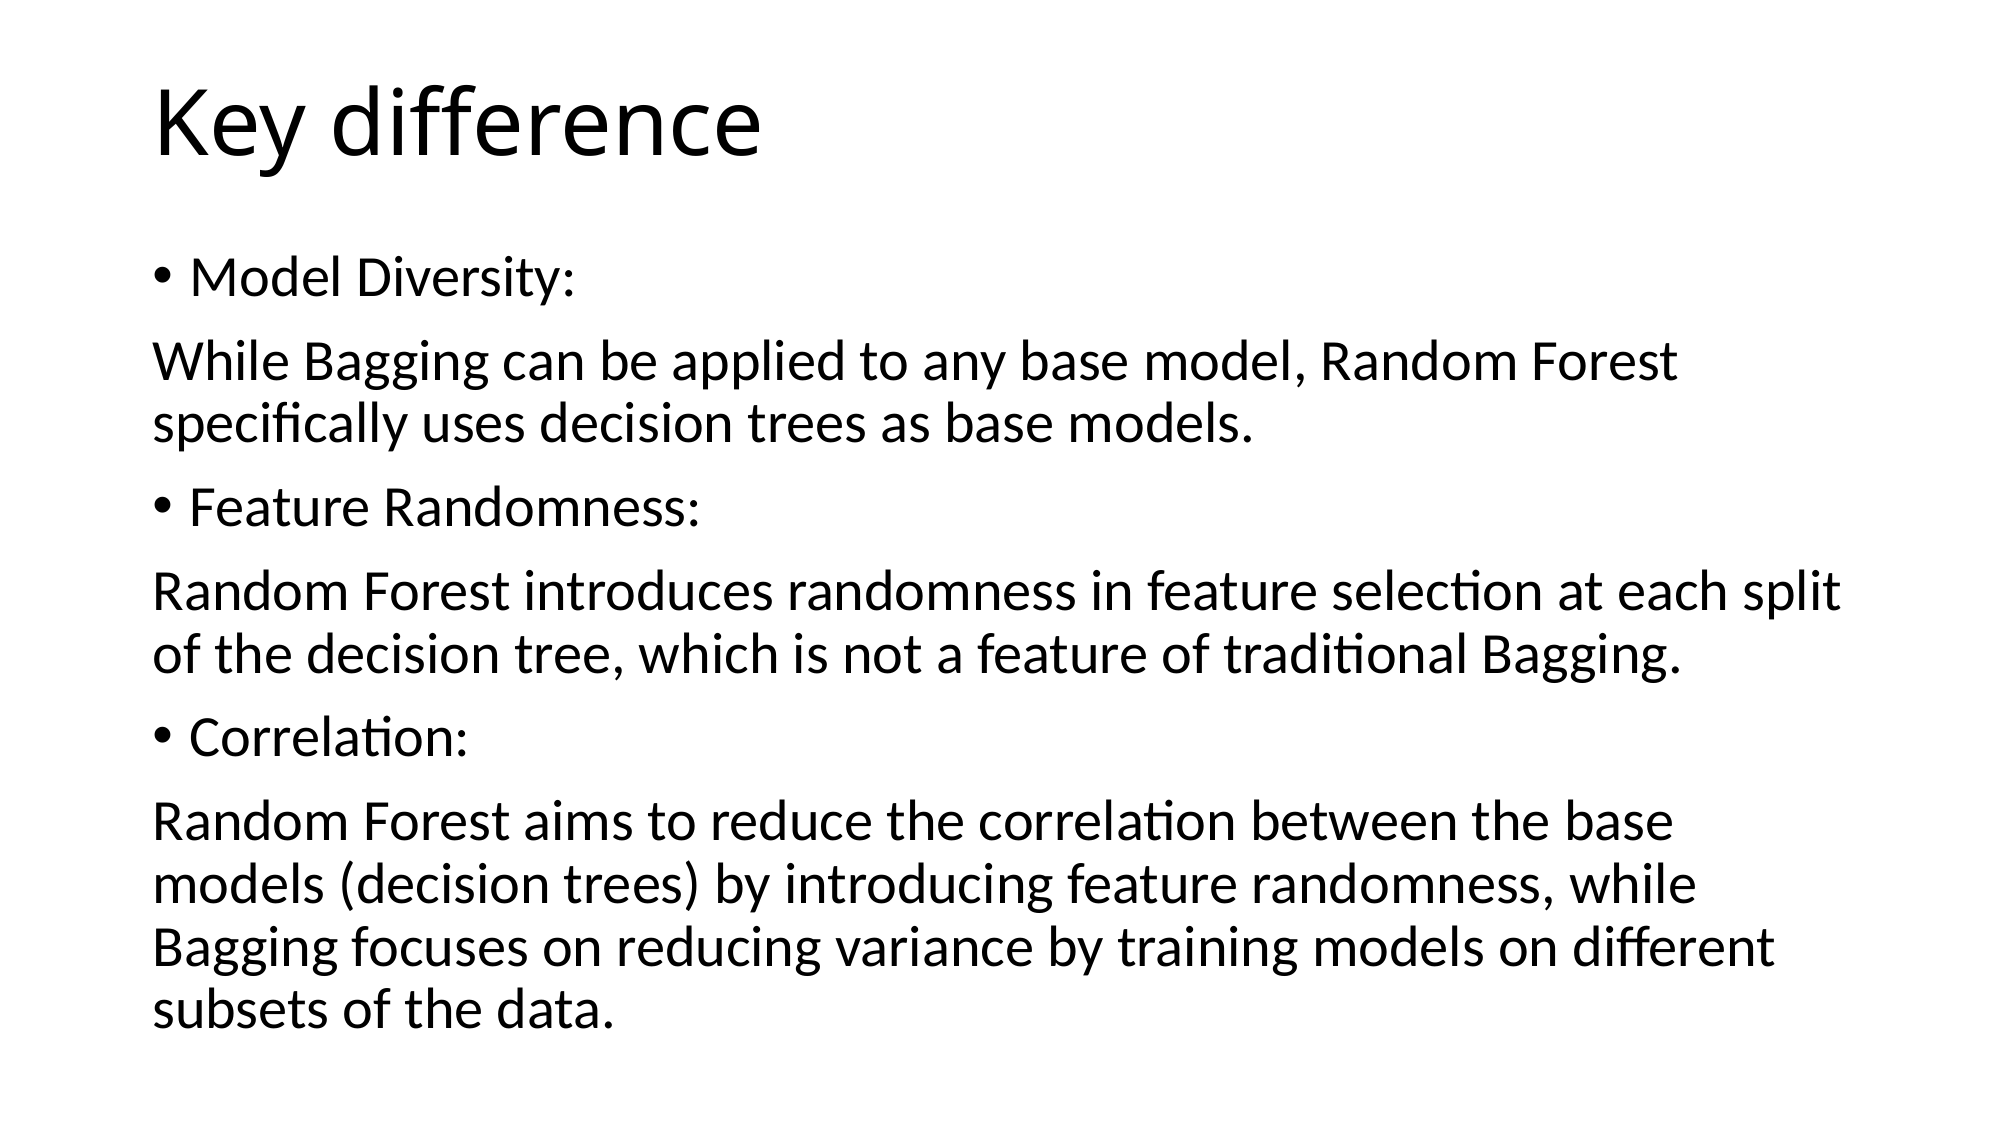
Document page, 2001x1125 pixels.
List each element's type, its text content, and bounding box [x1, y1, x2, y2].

list Model Diversity: While Bagging can be applied to any base model, Random Forest specifically uses decision trees as base models. Feature Randomness: Random Forest introduces randomness in feature selection at each split of the decision tree, which is not a feature of traditional Bagging. Correlation: Random Forest aims to reduce the correlation between the base models (decision trees) by introducing feature randomness, while Bagging focuses on reducing variance by training models on different subsets of the data. [137, 238, 1863, 1071]
title Key difference [137, 59, 1863, 191]
